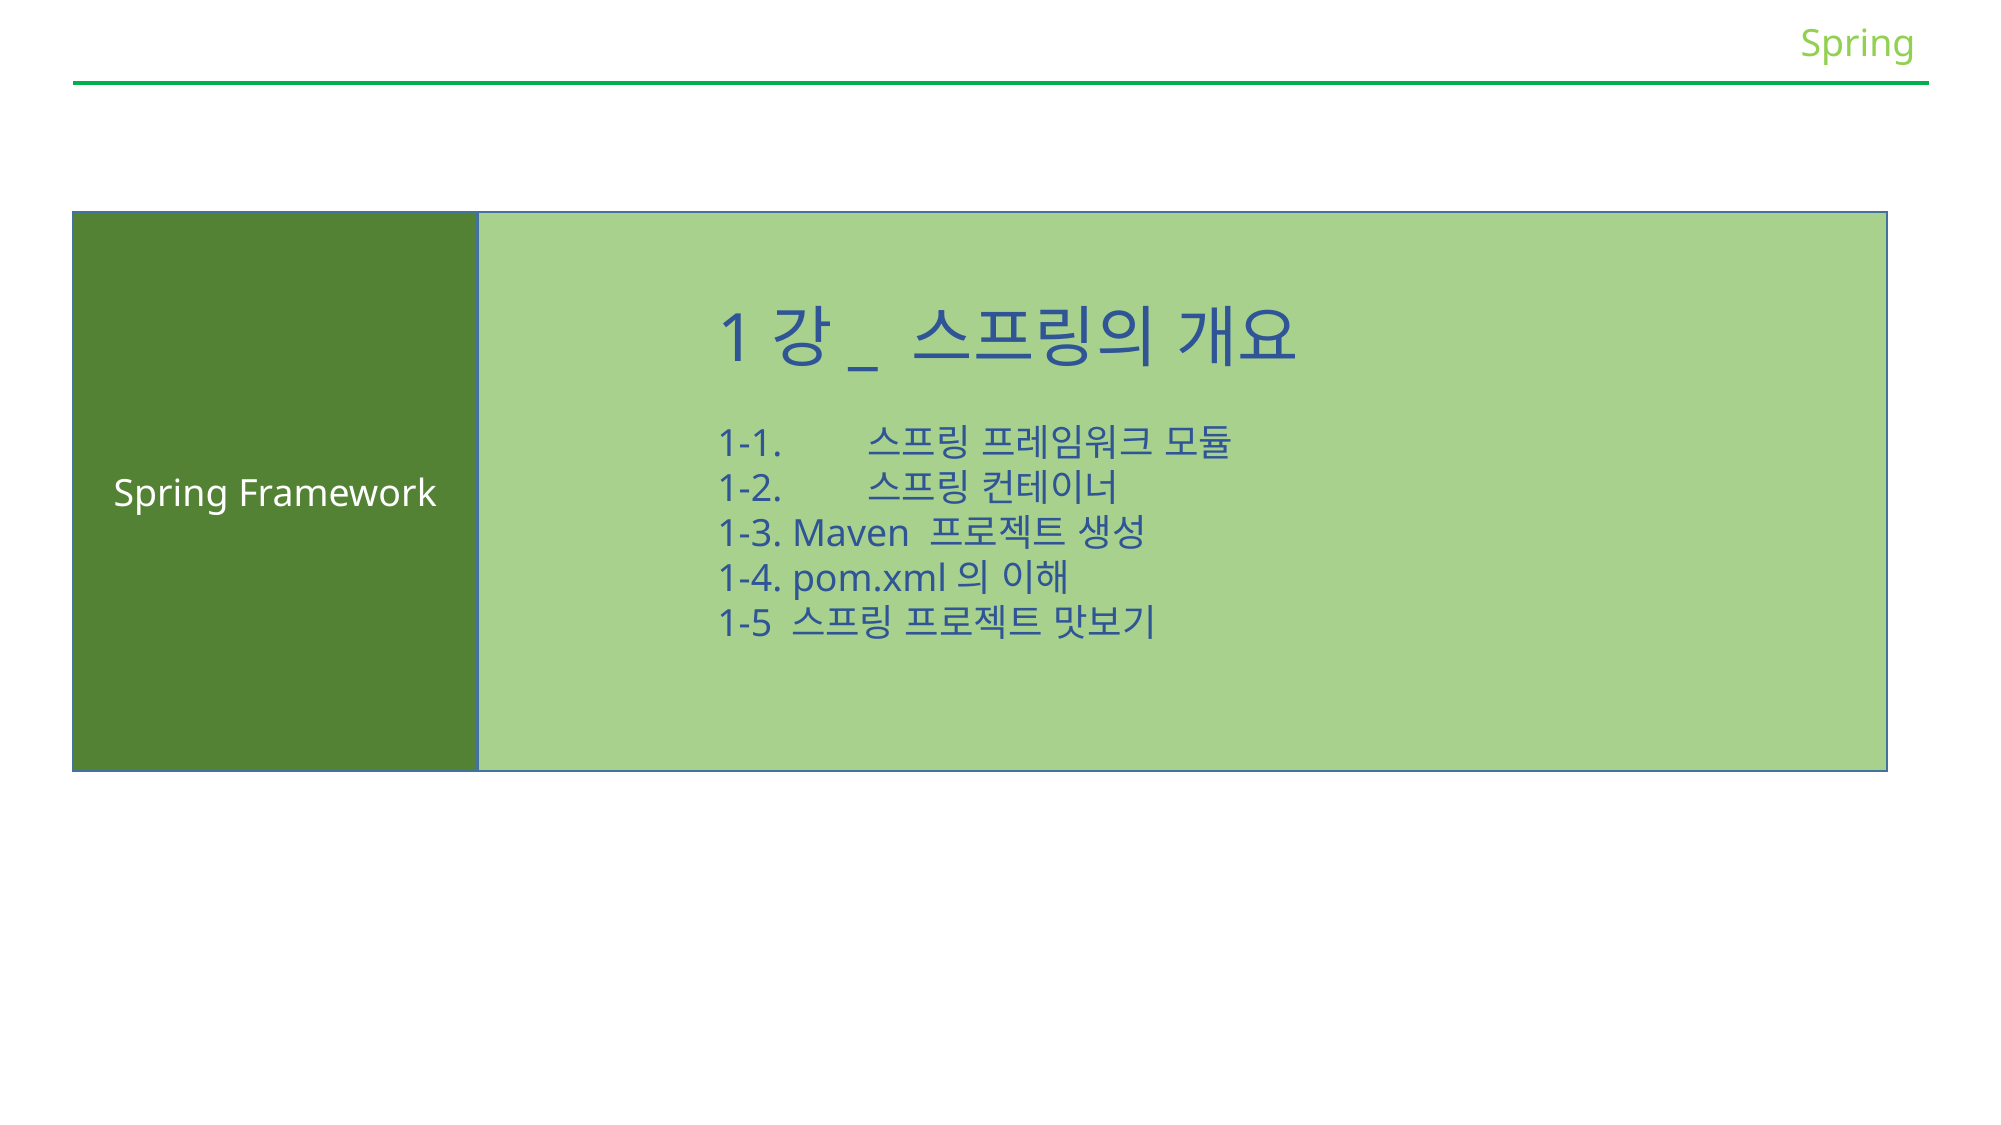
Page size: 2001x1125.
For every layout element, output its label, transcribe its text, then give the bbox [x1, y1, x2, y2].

text_box 1강_ 스프링의 개요 1-1. 스프링 프레임워크 모듈 1-2. 스프링 컨테이너 1-3. Maven 프로젝트 생성 1-4. pom.xml의 이해 1-5 스프링 프로젝트 맛보기 [477, 211, 1888, 772]
text_box Spring Framework [72, 211, 477, 772]
text_box Spring [1785, 11, 1931, 72]
